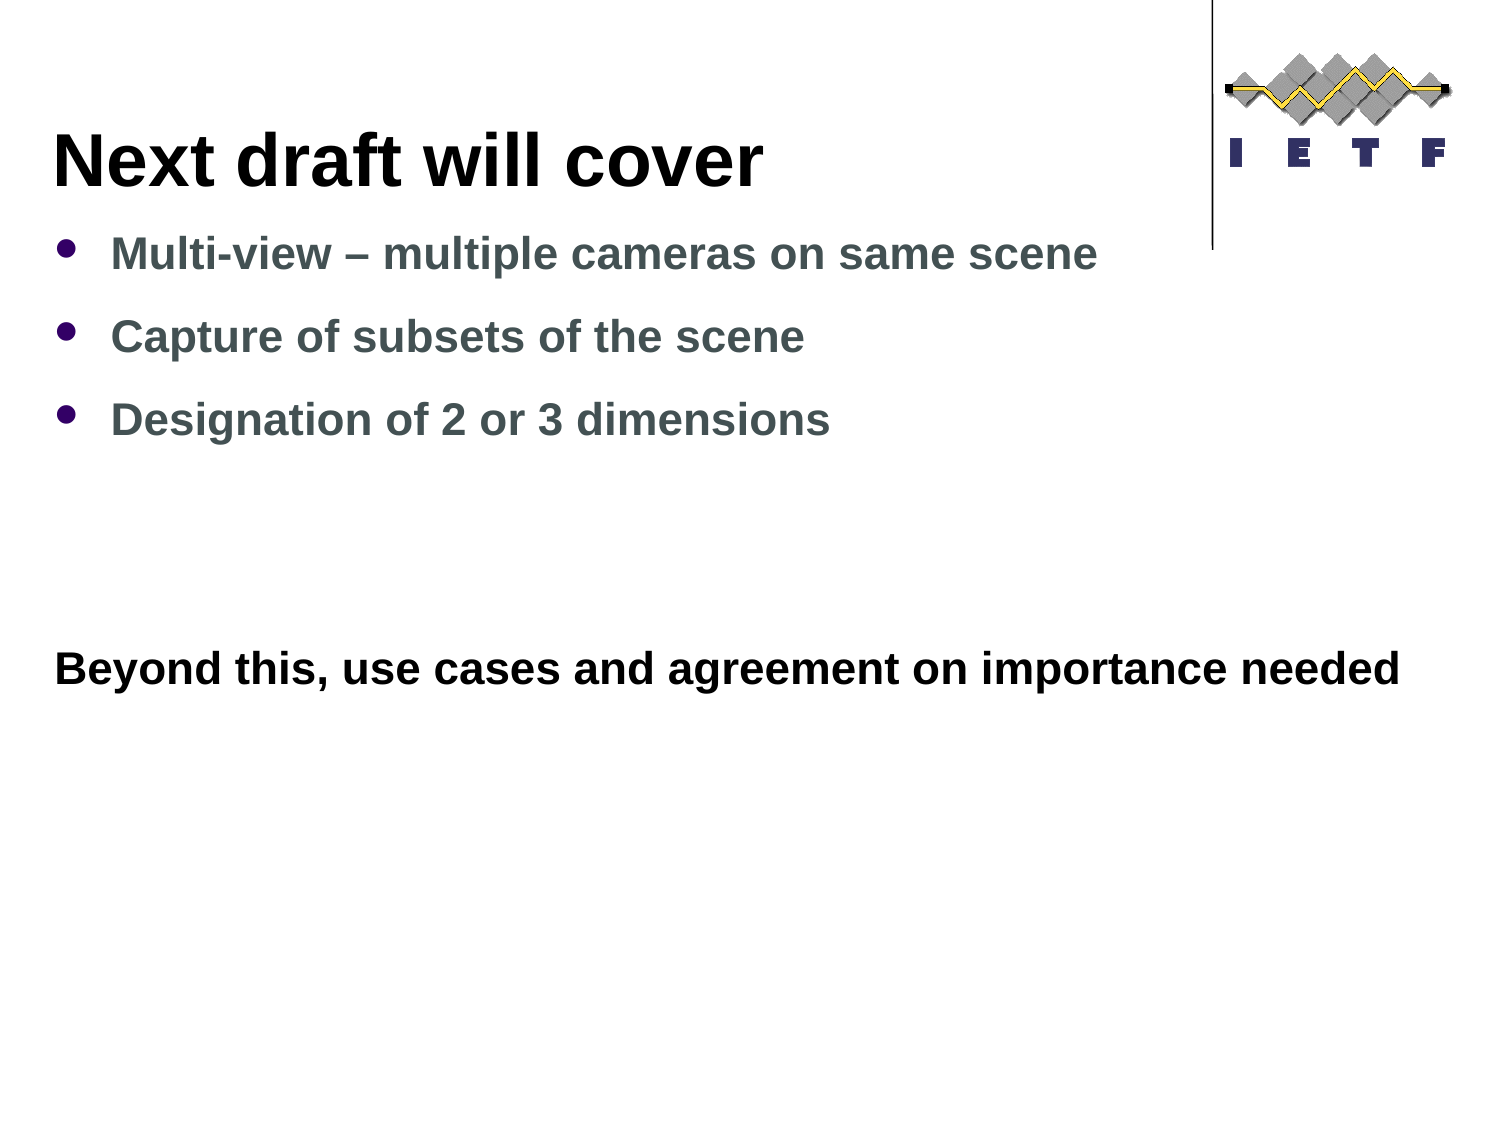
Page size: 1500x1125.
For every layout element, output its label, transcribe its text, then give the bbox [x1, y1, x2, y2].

picture [1212, 37, 1463, 181]
list Multi-view – multiple cameras on same scene Capture of subsets of the scene Designation of 2 or 3 dimensions Beyond this, use cases and agreement on importance needed [39, 220, 1447, 1036]
title Next draft will cover [37, 70, 1447, 209]
